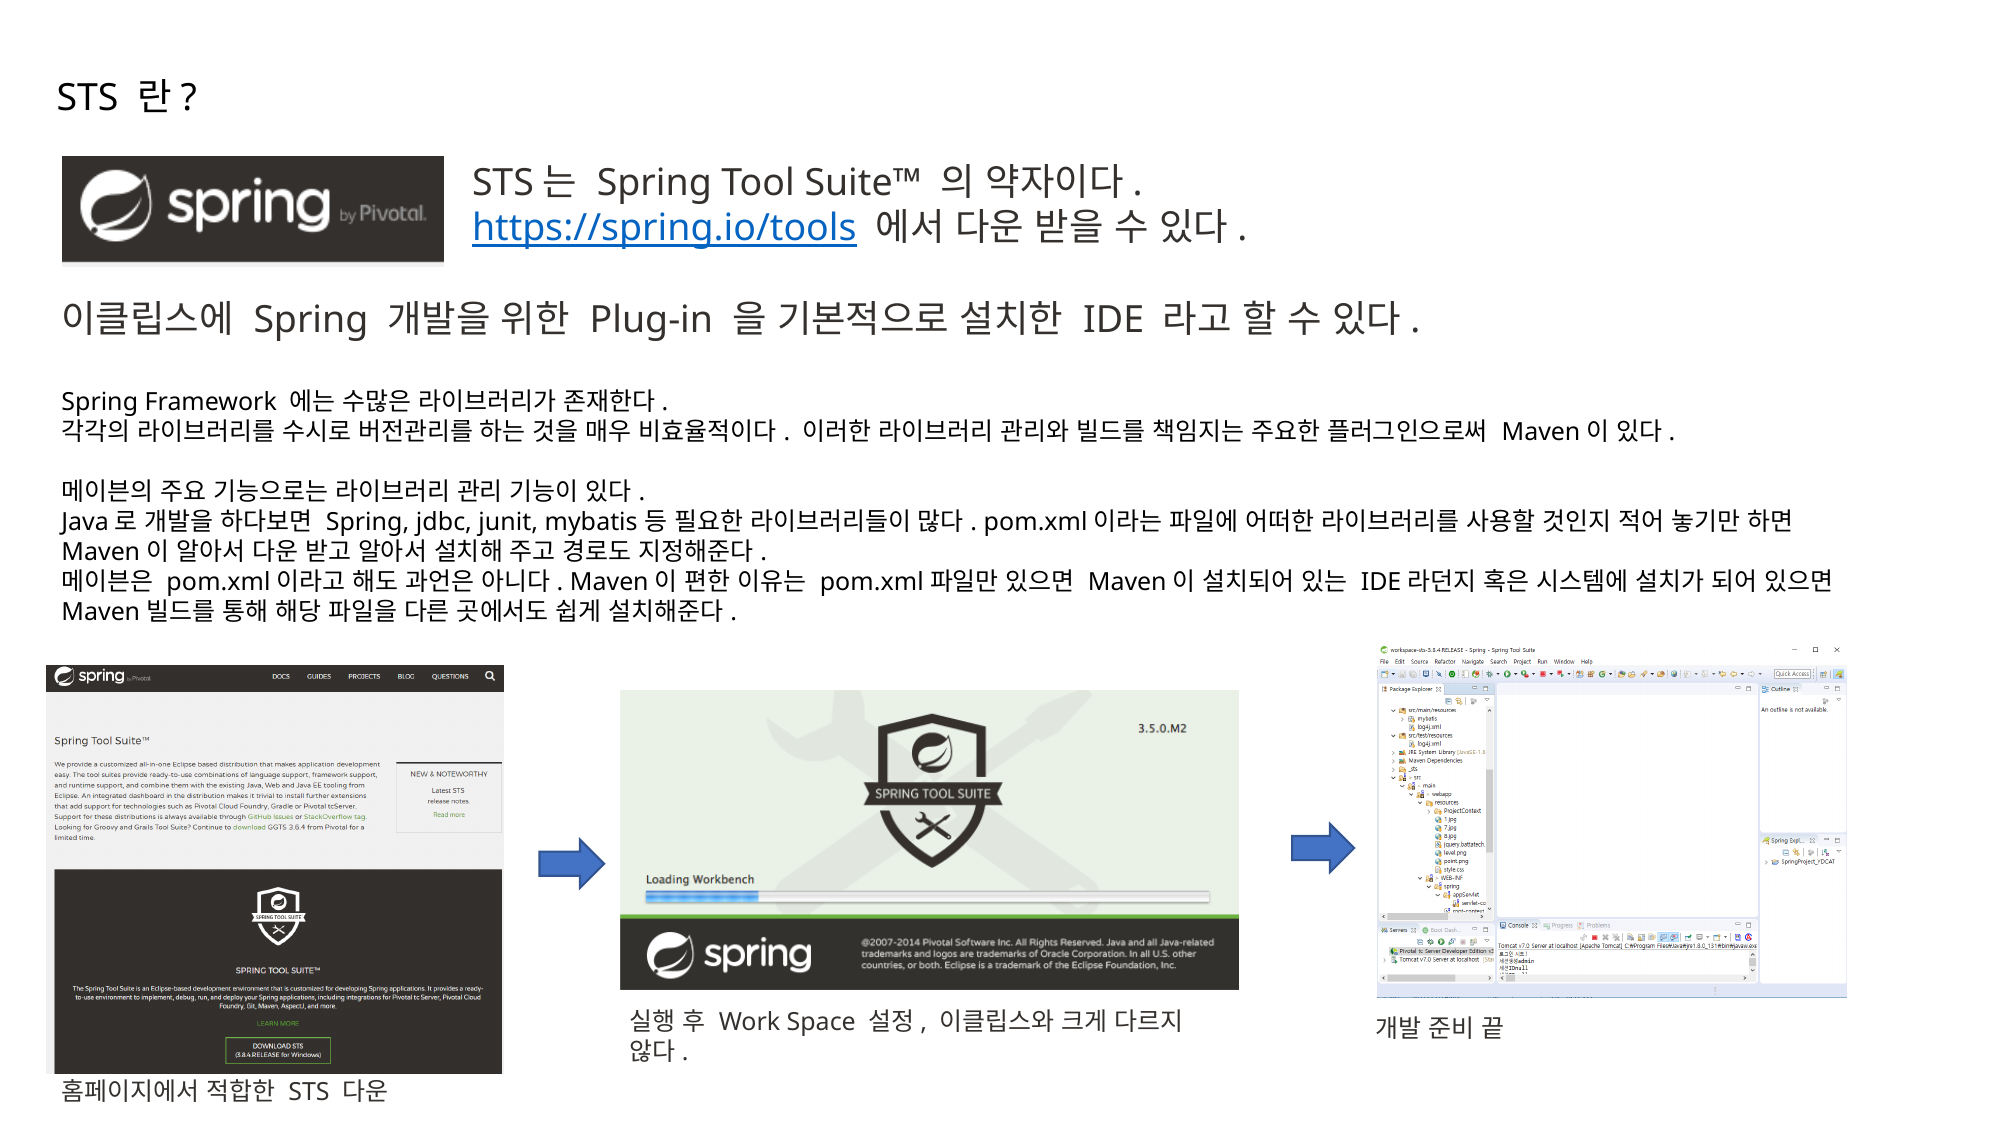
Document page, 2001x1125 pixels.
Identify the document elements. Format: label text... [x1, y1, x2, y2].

picture [1377, 643, 1847, 999]
picture [62, 156, 444, 267]
text_box STS 란? [41, 66, 212, 126]
text_box 홈페이지에서 적합한 STS 다운 [46, 1068, 576, 1114]
text_box 실행 후 Work Space 설정, 이클립스와 크게 다르지 않다. [615, 998, 1250, 1073]
picture [615, 688, 1239, 991]
text_box [1291, 821, 1356, 875]
text_box [538, 837, 606, 891]
picture [46, 665, 504, 1074]
text_box 이클립스에 Spring 개발을 위한 Plug-in 을 기본적으로 설치한 IDE 라고 할 수 있다. [46, 287, 1445, 347]
text_box Spring Framework 에는 수많은 라이브러리가 존재한다. 각각의 라이브러리를 수시로 버전관리를 하는 것을 매우 비효율적이다. 이러한 라이브러리 관리와 빌드를 책임지는 주요한 플러그인으로써 Maven이 있다. 메이븐의 주요 기능으로는 라이브러리 관리 기능이 있다. Java로 개발을 하다보면 Spring, jdbc, junit, mybatis등 필요한 라이브러리들이 많다. pom.xml이라는 파일에 어떠한 라이브러리를 사용할 것인지 적어 놓기만 하면 Maven이 알아서 다운 받고 알아서 설치해 주고 경로도 지정해준다. 메이븐은 pom.xml이라고 해도 과언은 아니다. Maven이 편한 이유는 pom.xml파일만 있으면 Maven이 설치되어 있는 IDE라던지 혹은 시스템에 설치가 되어 있으면 Maven빌드를 통해 해당 파일을 다른 곳에서도 쉽게 설치해준다. [46, 378, 1857, 633]
text_box 개발 준비 끝 [1361, 1005, 1996, 1051]
text_box STS는 Spring Tool Suite™ 의 약자이다. https://spring.io/tools 에서 다운 받을 수 있다. [457, 150, 1458, 262]
